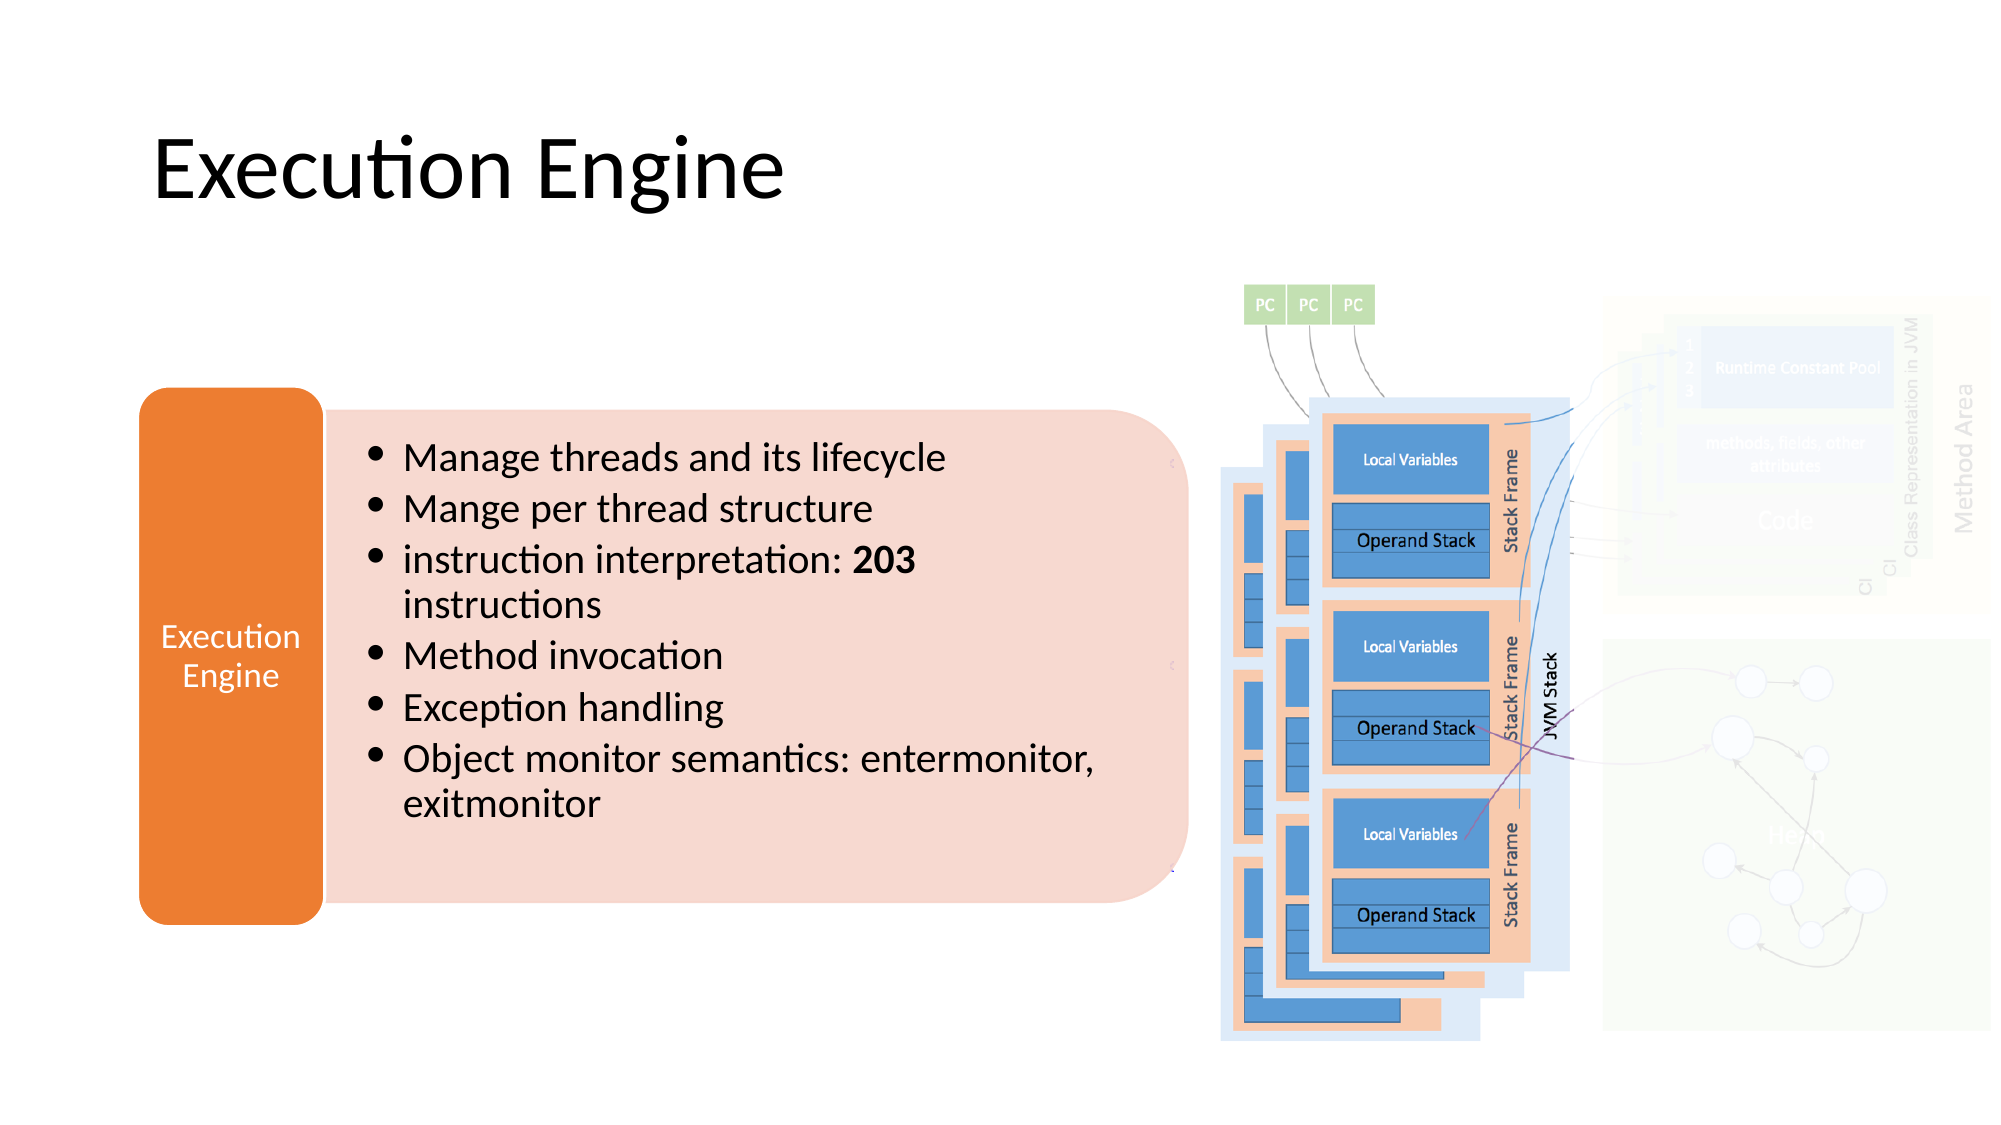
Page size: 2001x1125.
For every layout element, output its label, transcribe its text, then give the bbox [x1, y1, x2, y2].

title Execution Engine [137, 59, 1863, 278]
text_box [137, 385, 1188, 927]
picture [1170, 276, 2000, 1045]
